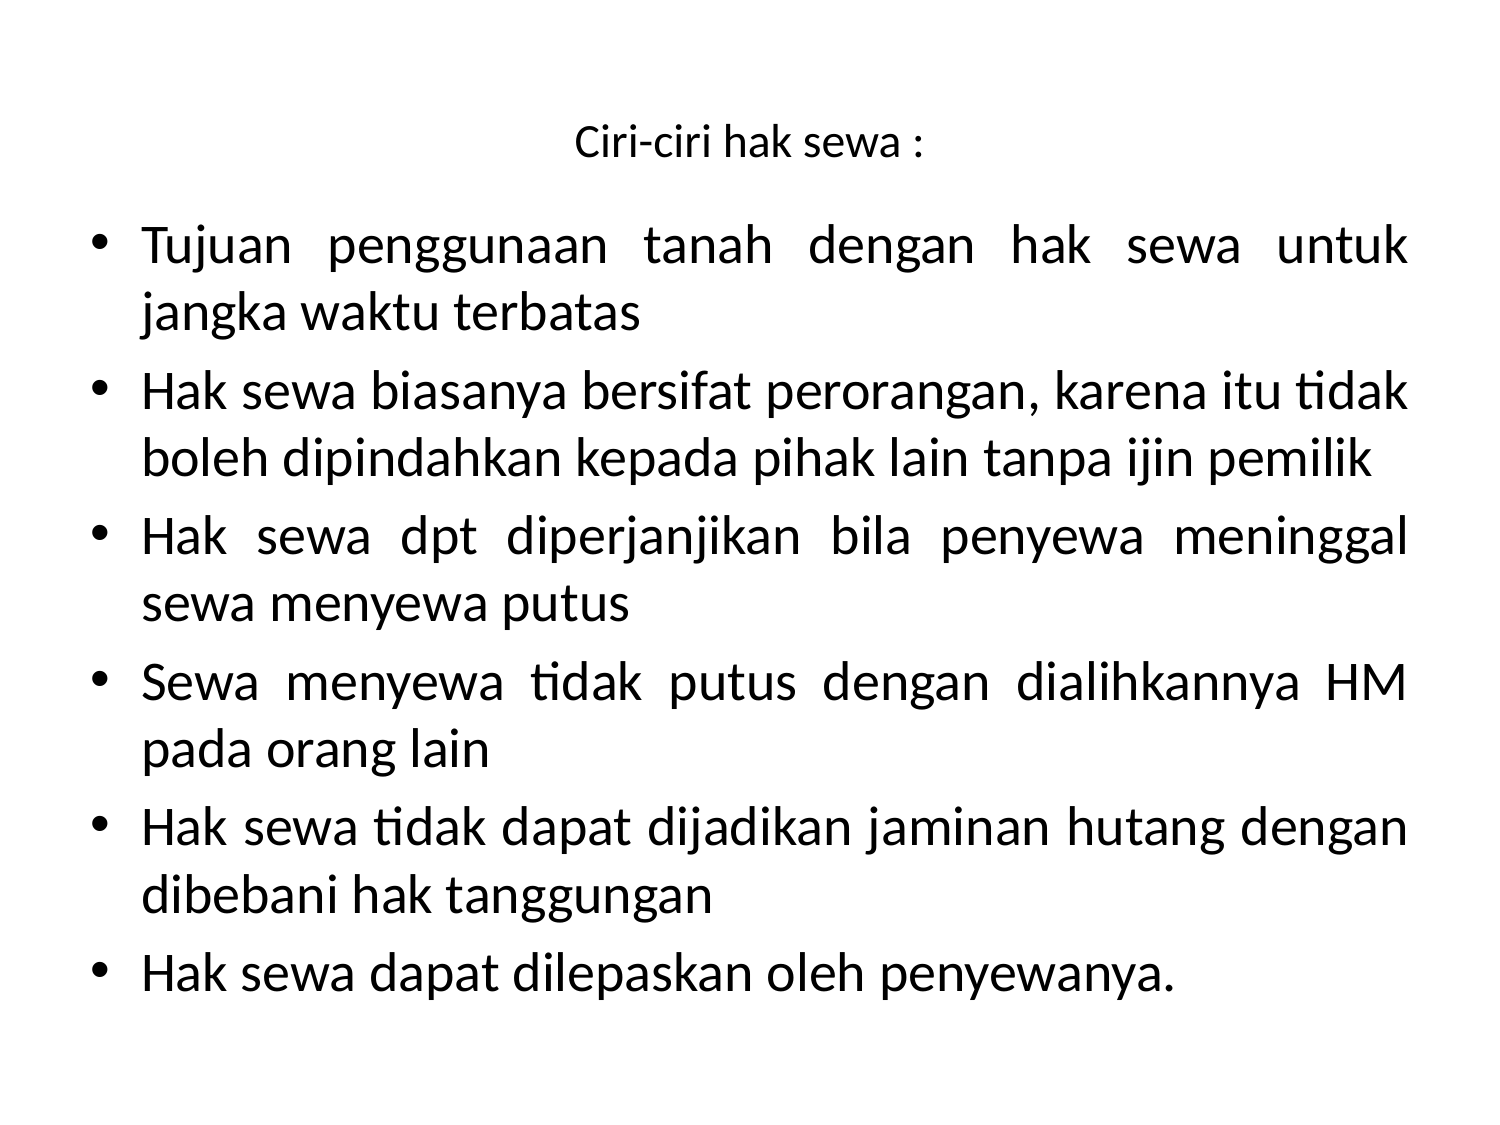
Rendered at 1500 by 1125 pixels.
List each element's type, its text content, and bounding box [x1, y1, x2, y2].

title Ciri-ciri hak sewa : [75, 45, 1425, 200]
list Tujuan penggunaan tanah dengan hak sewa untuk jangka waktu terbatas Hak sewa biasanya bersifat perorangan, karena itu tidak boleh dipindahkan kepada pihak lain tanpa ijin pemilik Hak sewa dpt diperjanjikan bila penyewa meninggal sewa menyewa putus Sewa menyewa tidak putus dengan dialihkannya HM pada orang lain Hak sewa tidak dapat dijadikan jaminan hutang dengan dibebani hak tanggungan Hak sewa dapat dilepaskan oleh penyewanya. [75, 200, 1425, 1088]
